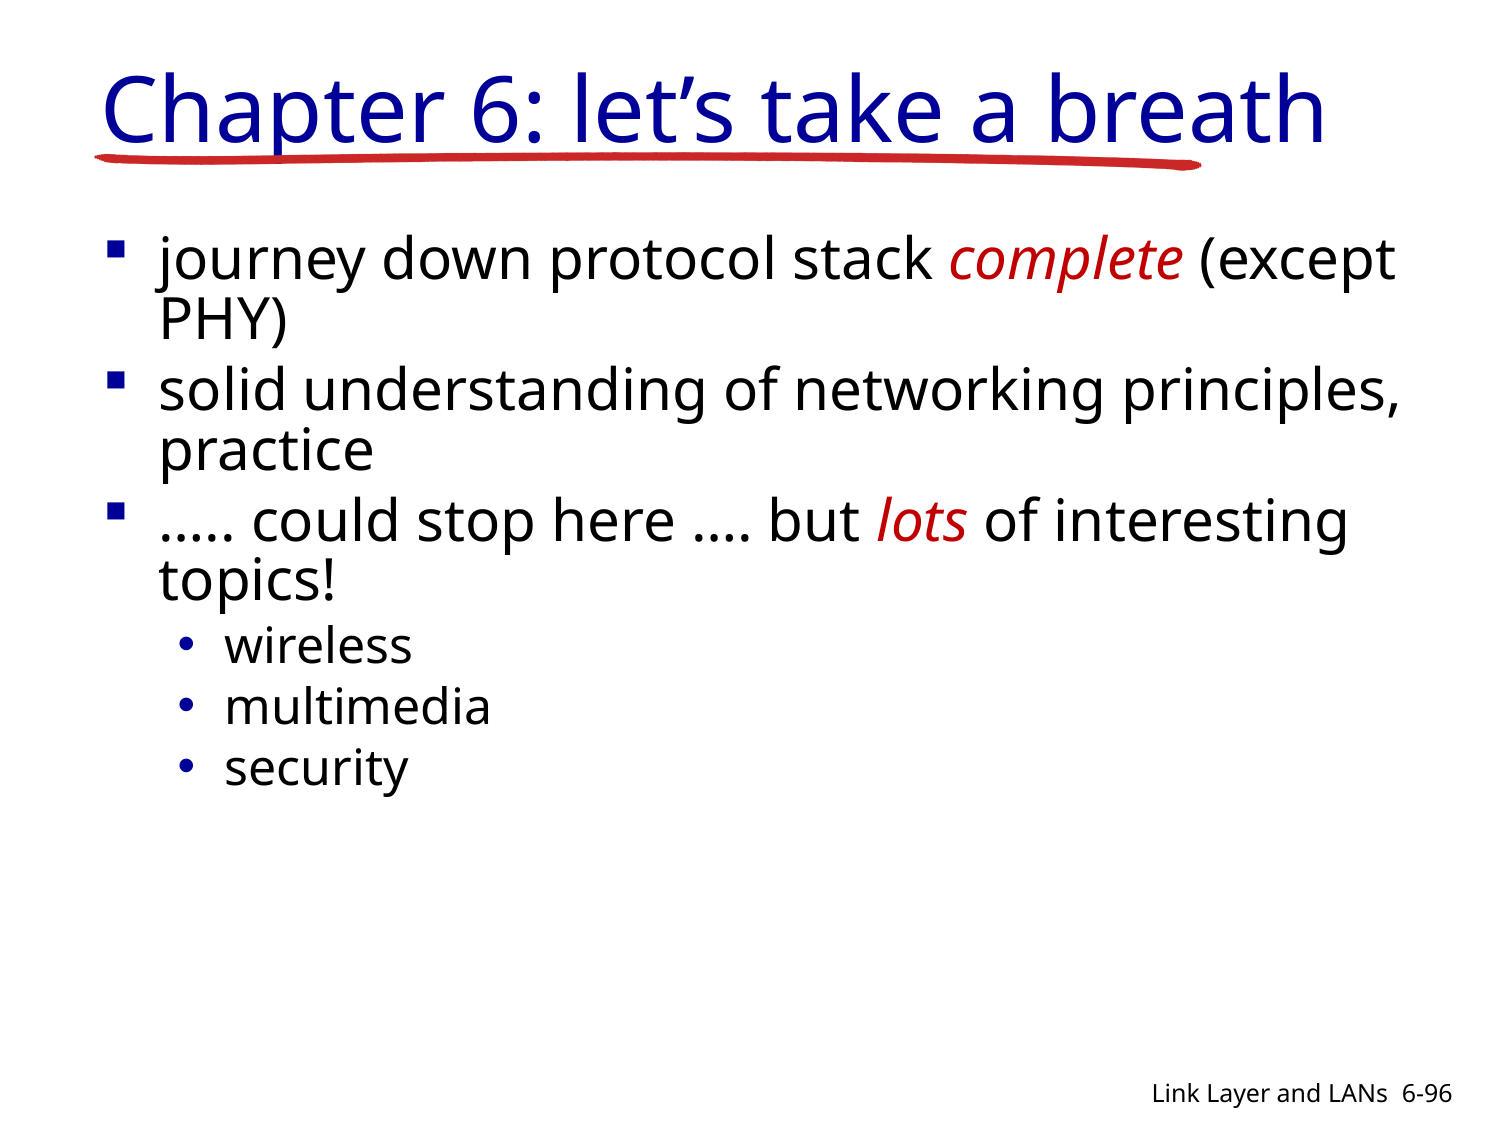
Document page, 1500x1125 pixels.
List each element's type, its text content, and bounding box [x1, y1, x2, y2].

footer Link Layer and LANs [1045, 1069, 1404, 1110]
picture [89, 146, 1215, 176]
list journey down protocol stack complete (except PHY) solid understanding of networking principles, practice ….. could stop here …. but lots of interesting topics! wireless multimedia security [87, 224, 1454, 988]
slide_number 6-96 [1387, 1069, 1478, 1115]
title Chapter 6: let’s take a breath [85, 11, 1361, 200]
